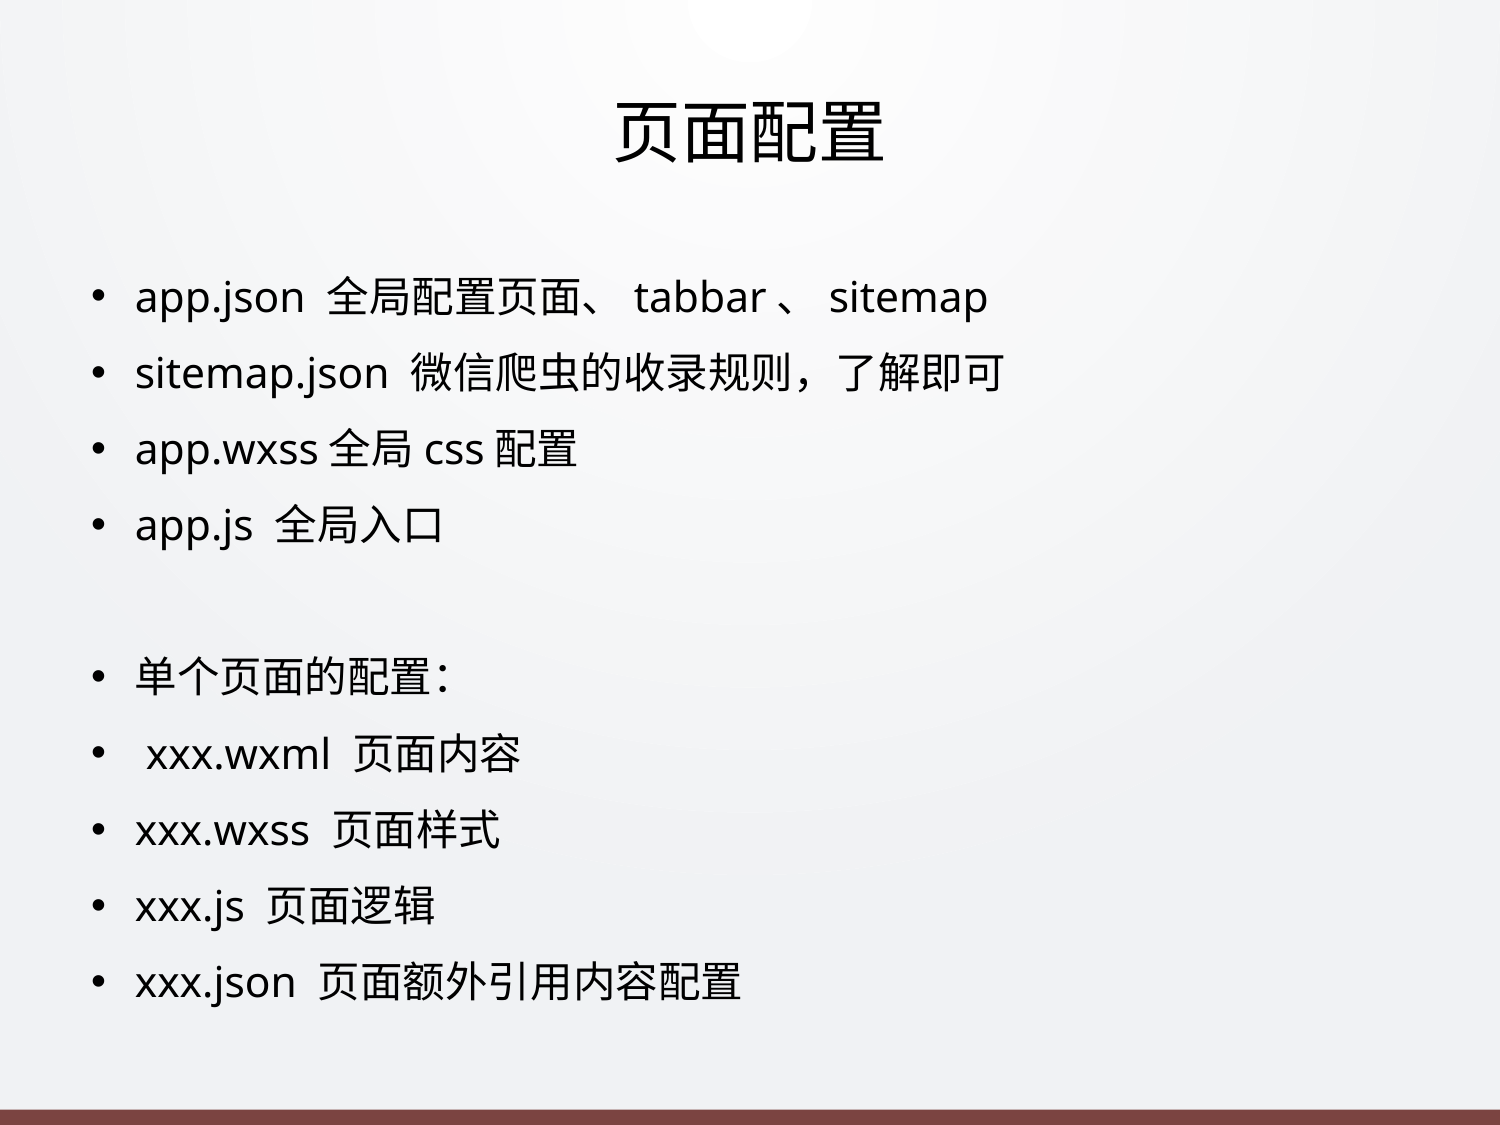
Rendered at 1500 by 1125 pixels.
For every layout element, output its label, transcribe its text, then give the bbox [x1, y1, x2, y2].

title 页面配置 [76, 66, 1424, 205]
list app.json 全局配置页面、tabbar、sitemap sitemap.json 微信爬虫的收录规则，了解即可 app.wxss全局css配置 app.js 全局入口 单个页面的配置： xxx.wxml 页面内容 xxx.wxss 页面样式 xxx.js 页面逻辑 xxx.json 页面额外引用内容配置 [76, 252, 1424, 1020]
